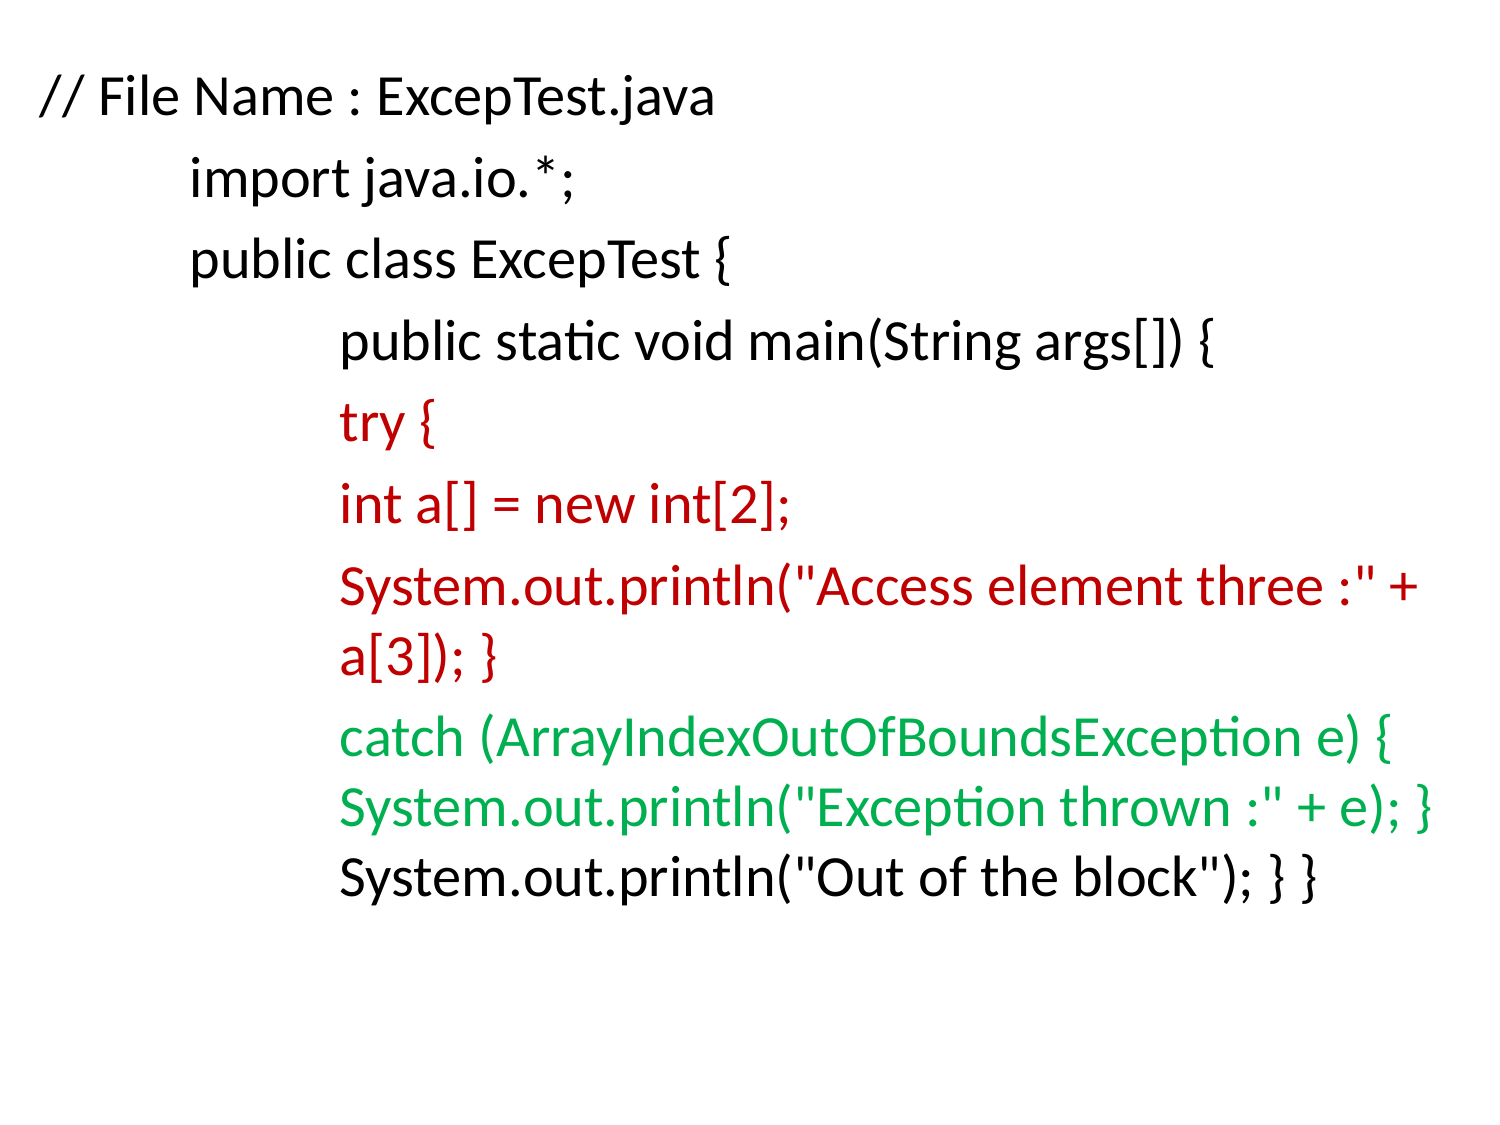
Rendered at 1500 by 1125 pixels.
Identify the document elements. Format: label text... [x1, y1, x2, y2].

list // File Name : ExcepTest.java import java.io.*; public class ExcepTest { public static void main(String args[]) { try { int a[] = new int[2]; System.out.println("Access element three :" + a[3]); } catch (ArrayIndexOutOfBoundsException e) { System.out.println("Exception thrown :" + e); } System.out.println("Out of the block"); } } [24, 50, 1488, 1063]
